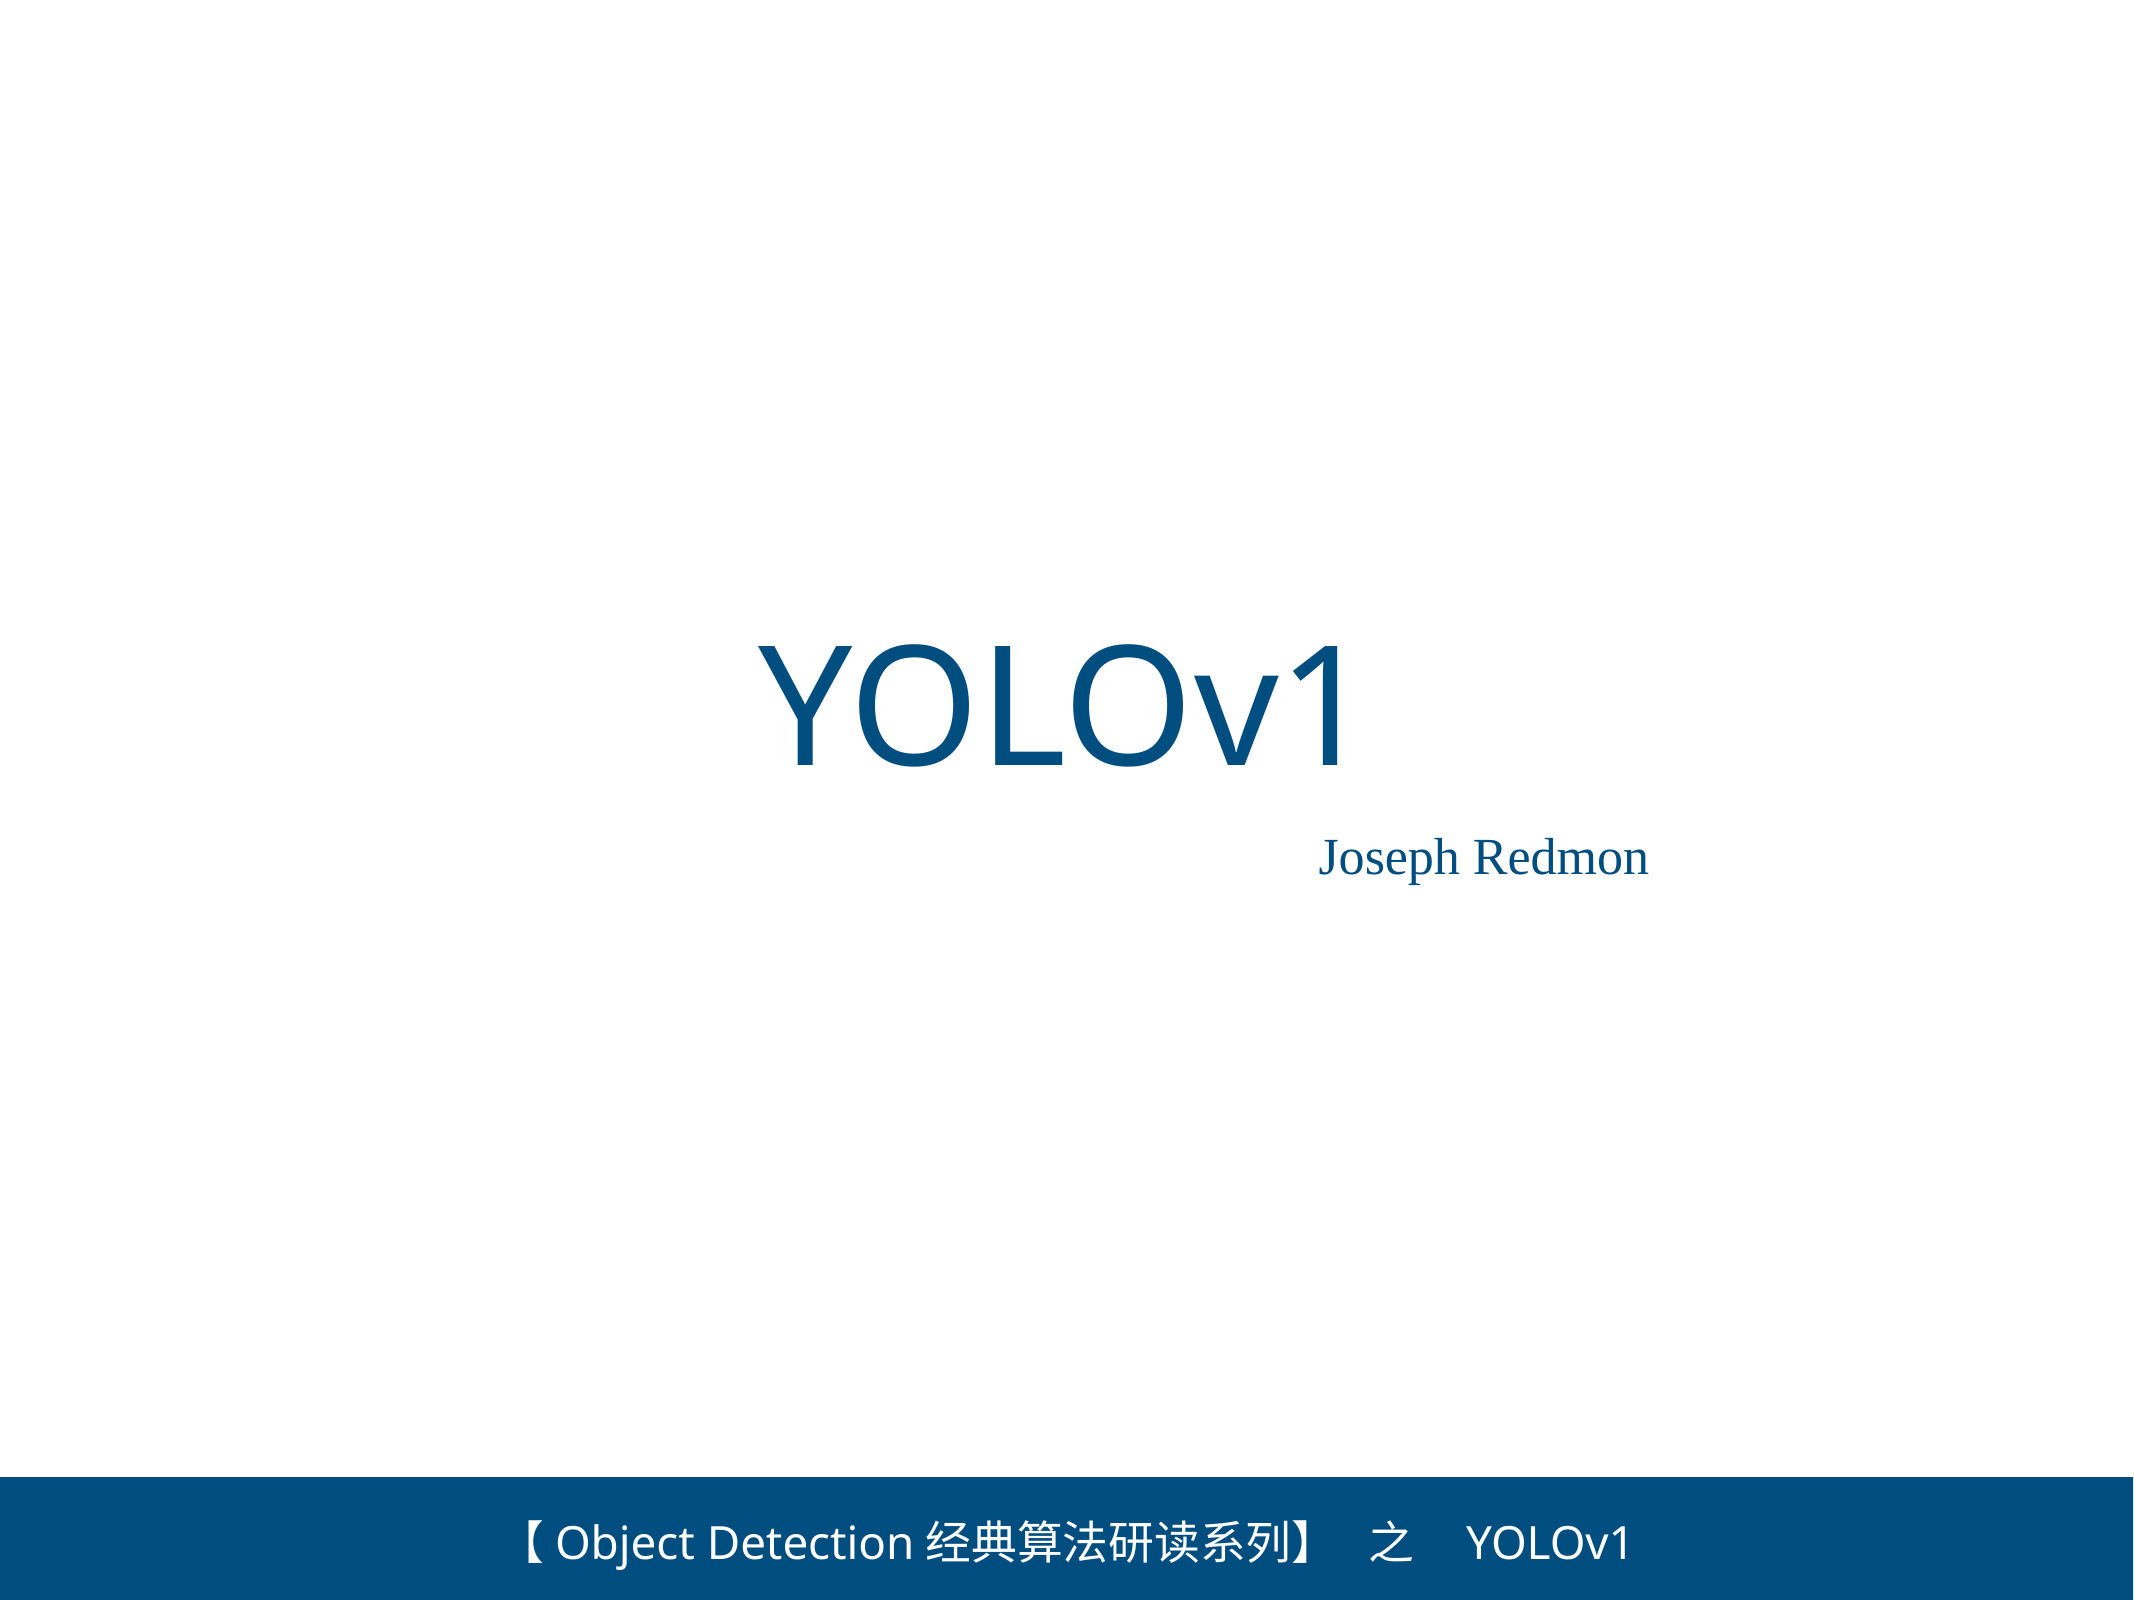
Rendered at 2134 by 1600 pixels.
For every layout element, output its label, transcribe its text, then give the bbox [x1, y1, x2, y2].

text_box Joseph Redmon [1310, 776, 1700, 894]
title YOLOv1 [0, 573, 2134, 808]
text_box 【Object Detection经典算法研读系列】 之 YOLOv1 [0, 1477, 2134, 1600]
